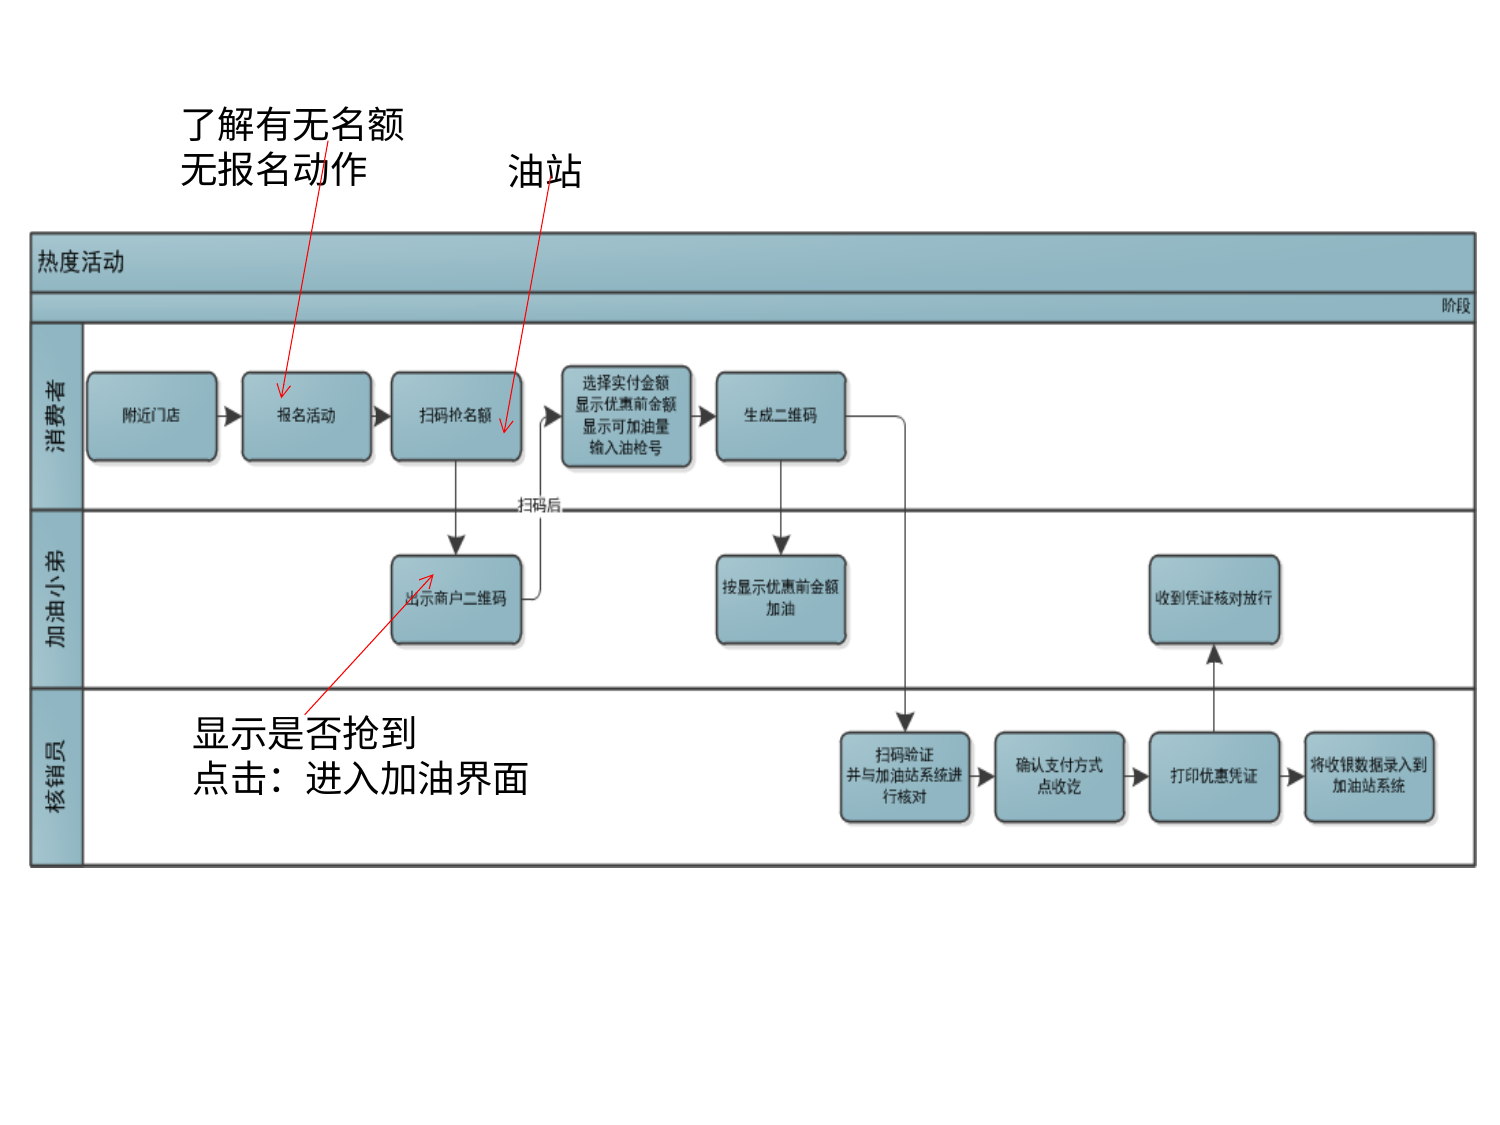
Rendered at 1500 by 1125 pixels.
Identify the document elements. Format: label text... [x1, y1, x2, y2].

text_box 了解有无名额 无报名动作 [165, 93, 421, 199]
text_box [398, 281, 657, 329]
picture [29, 231, 1477, 868]
text_box 油站 [492, 140, 598, 201]
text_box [298, 580, 440, 709]
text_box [175, 245, 434, 293]
